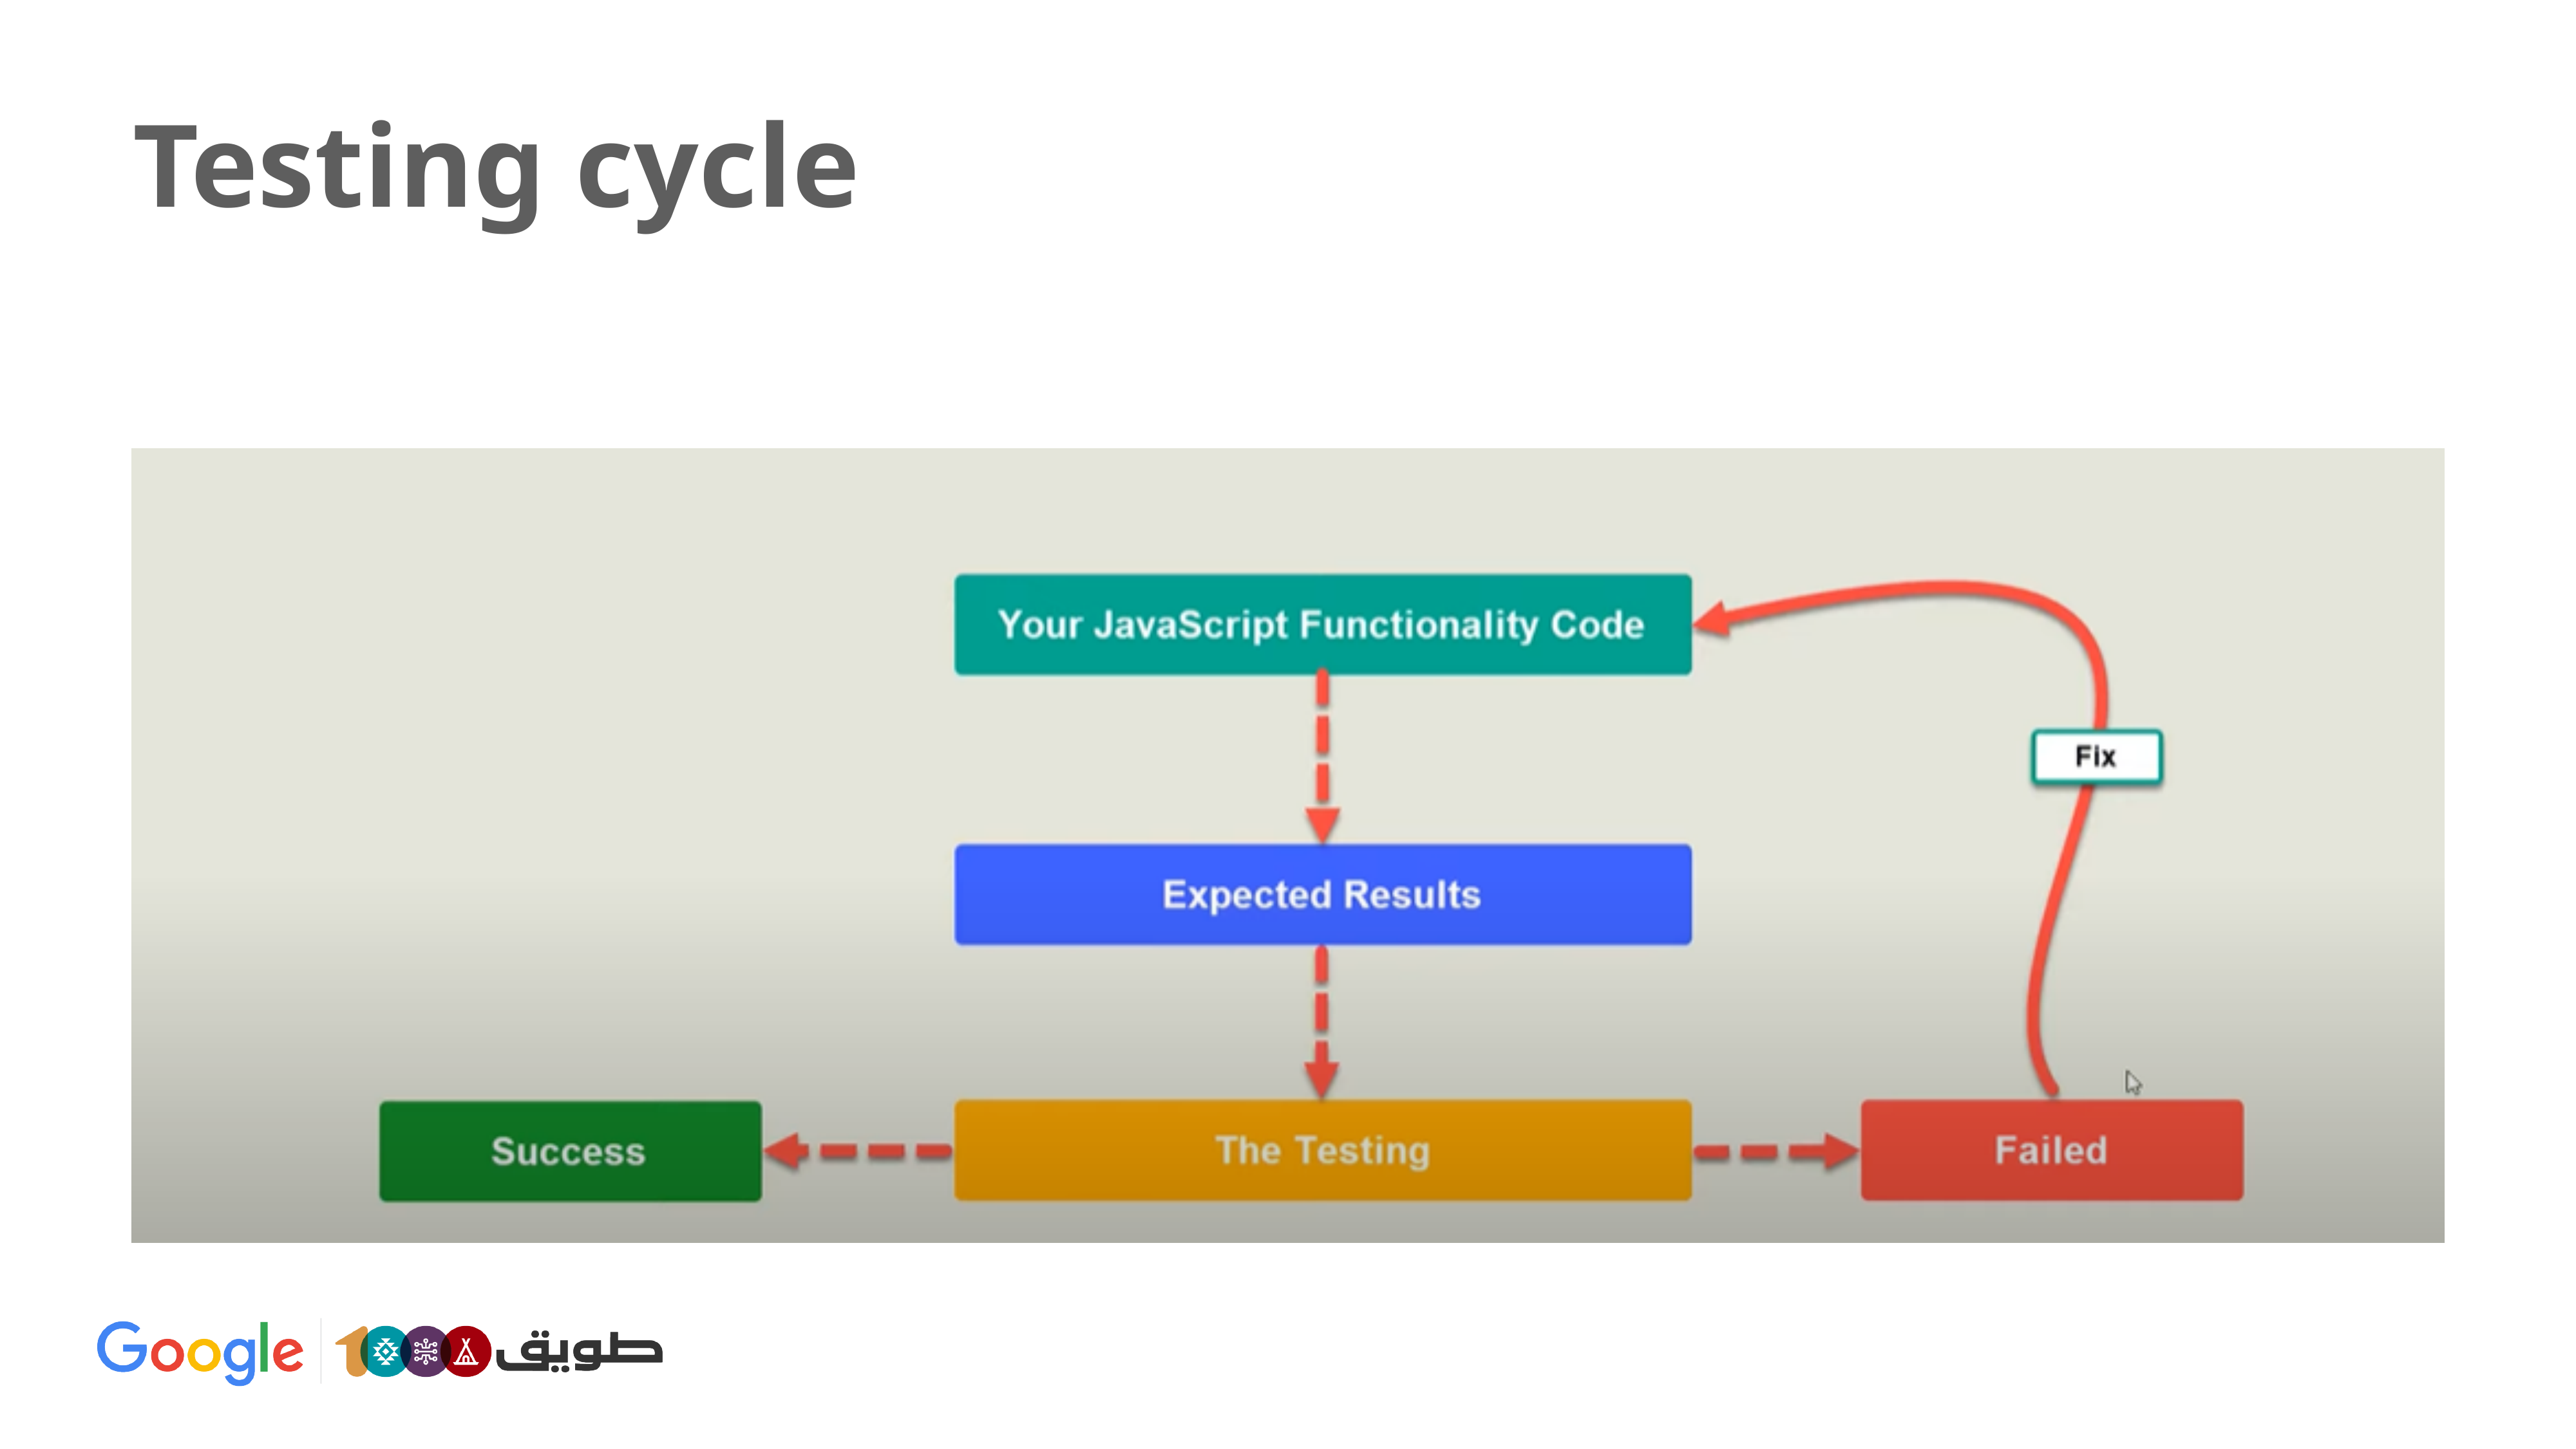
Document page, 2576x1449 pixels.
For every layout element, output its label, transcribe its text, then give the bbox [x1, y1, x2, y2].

title Testing cycle [127, 114, 1443, 266]
picture [53, 448, 2445, 1449]
